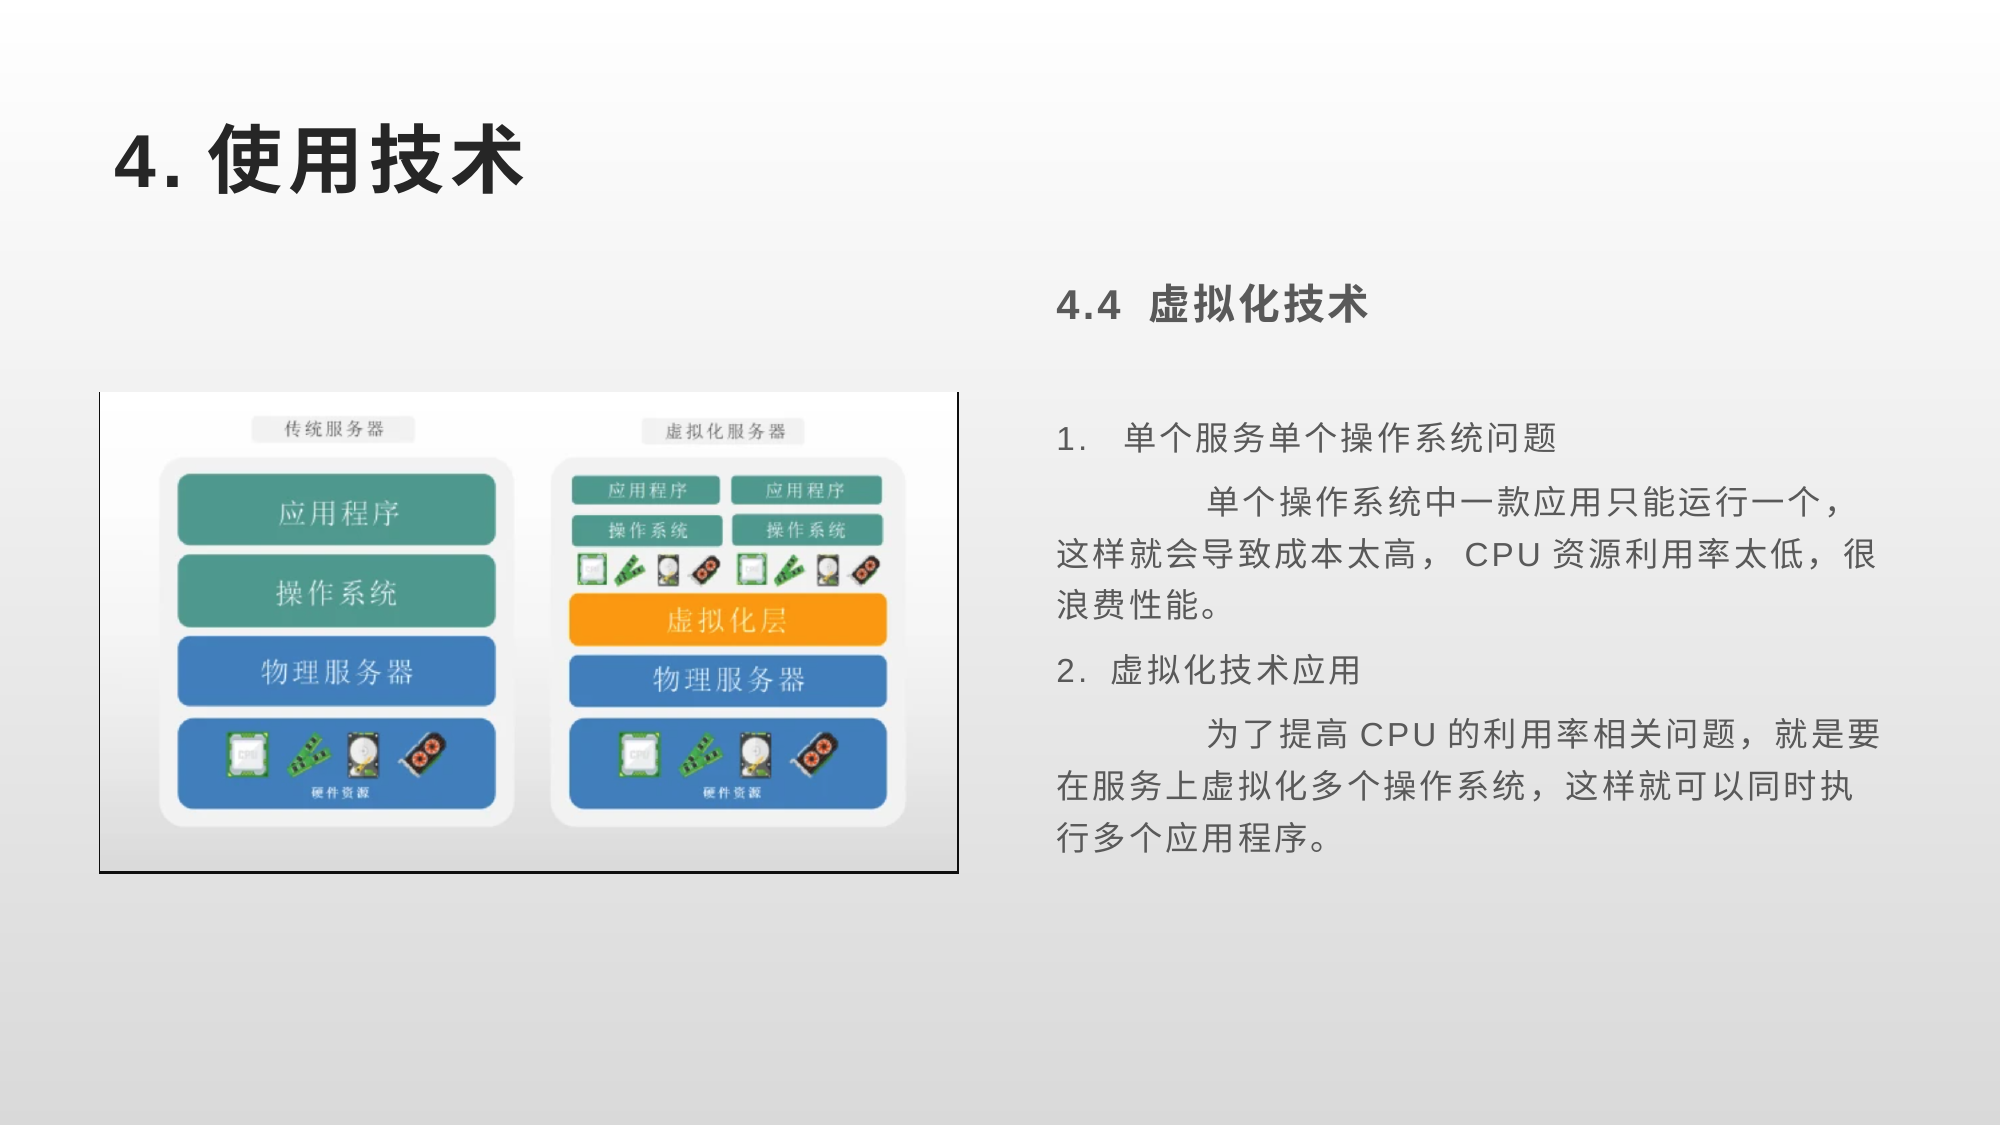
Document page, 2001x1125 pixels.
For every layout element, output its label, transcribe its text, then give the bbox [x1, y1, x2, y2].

title 4.使用技术 [99, 99, 1900, 216]
list 4.4 虚拟化技术 1. 单个服务单个操作系统问题 单个操作系统中一款应用只能运行一个，这样就会导致成本太高，CPU资源利用率太低，很浪费性能。 2. 虚拟化技术应用 为了提高CPU的利用率相关问题，就是要在服务上虚拟化多个操作系统，这样就可以同时执行多个应用程序。 [1041, 255, 1900, 1011]
picture [99, 392, 959, 874]
